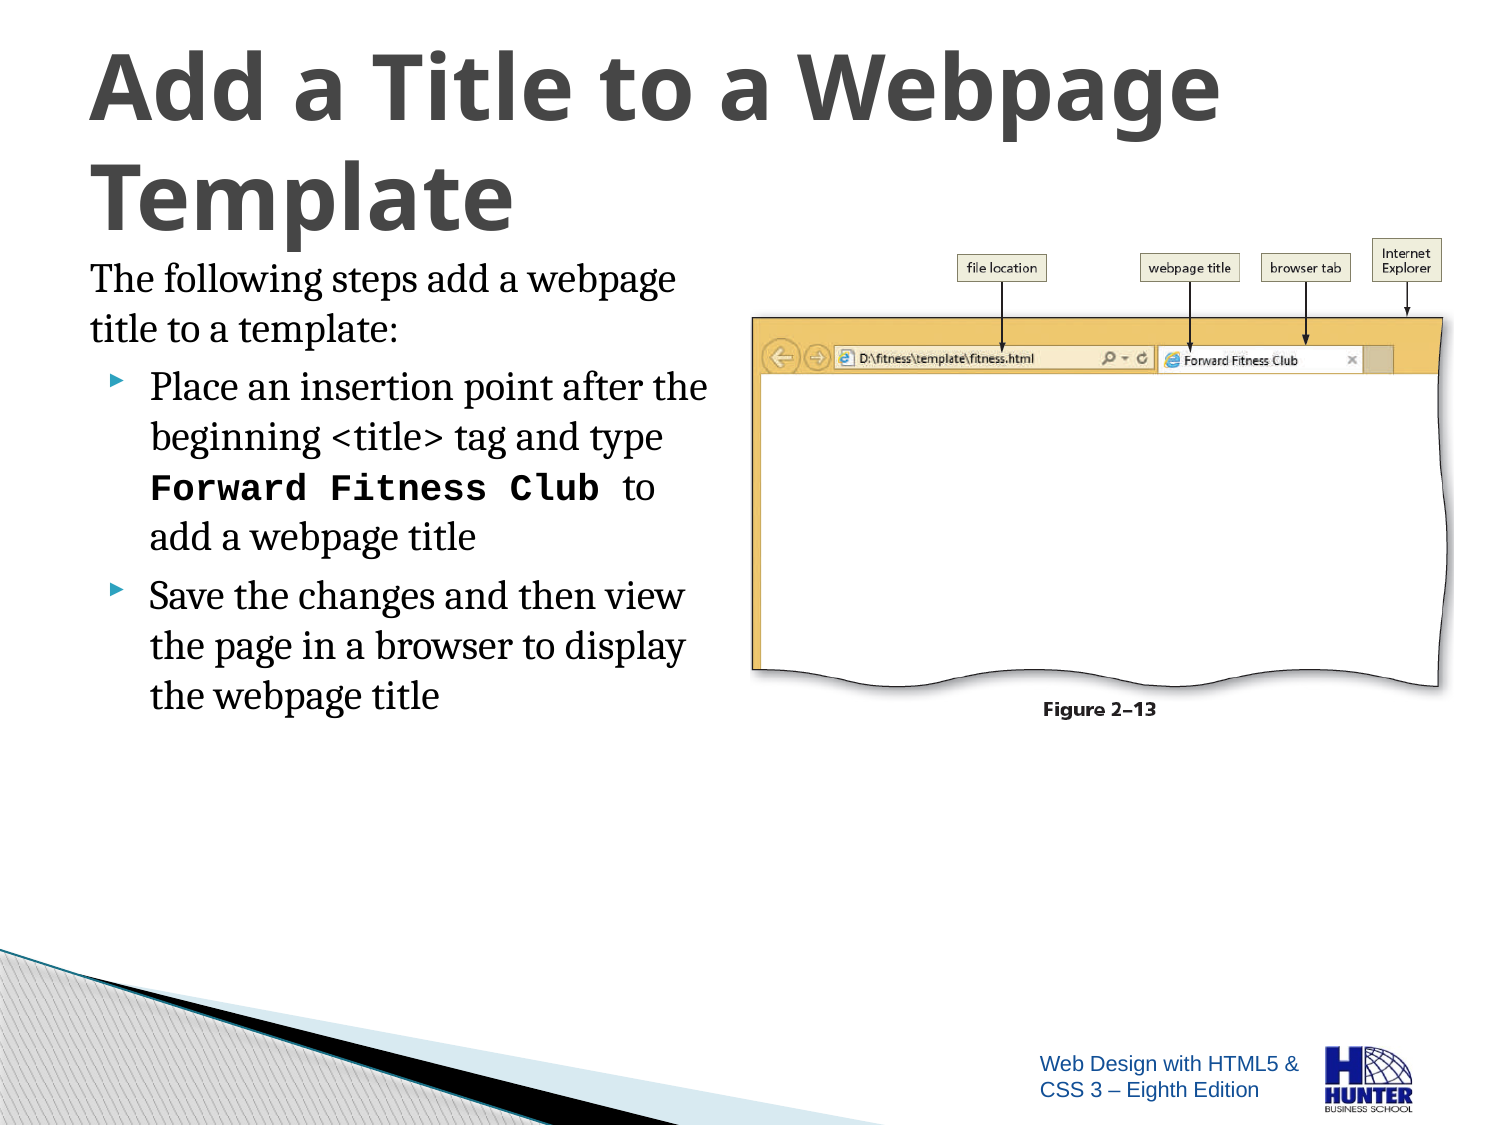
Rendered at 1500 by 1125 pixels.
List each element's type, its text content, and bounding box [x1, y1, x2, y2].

picture [749, 237, 1454, 726]
picture [1325, 1046, 1413, 1113]
title Add a Title to a Webpage Template [75, 45, 1425, 233]
list The following steps add a webpage title to a template: Place an insertion point after the beginning <title> tag and type Forward Fitness Club to add a webpage title Save the changes and then view the page in a browser to display the webpage title [75, 243, 738, 986]
